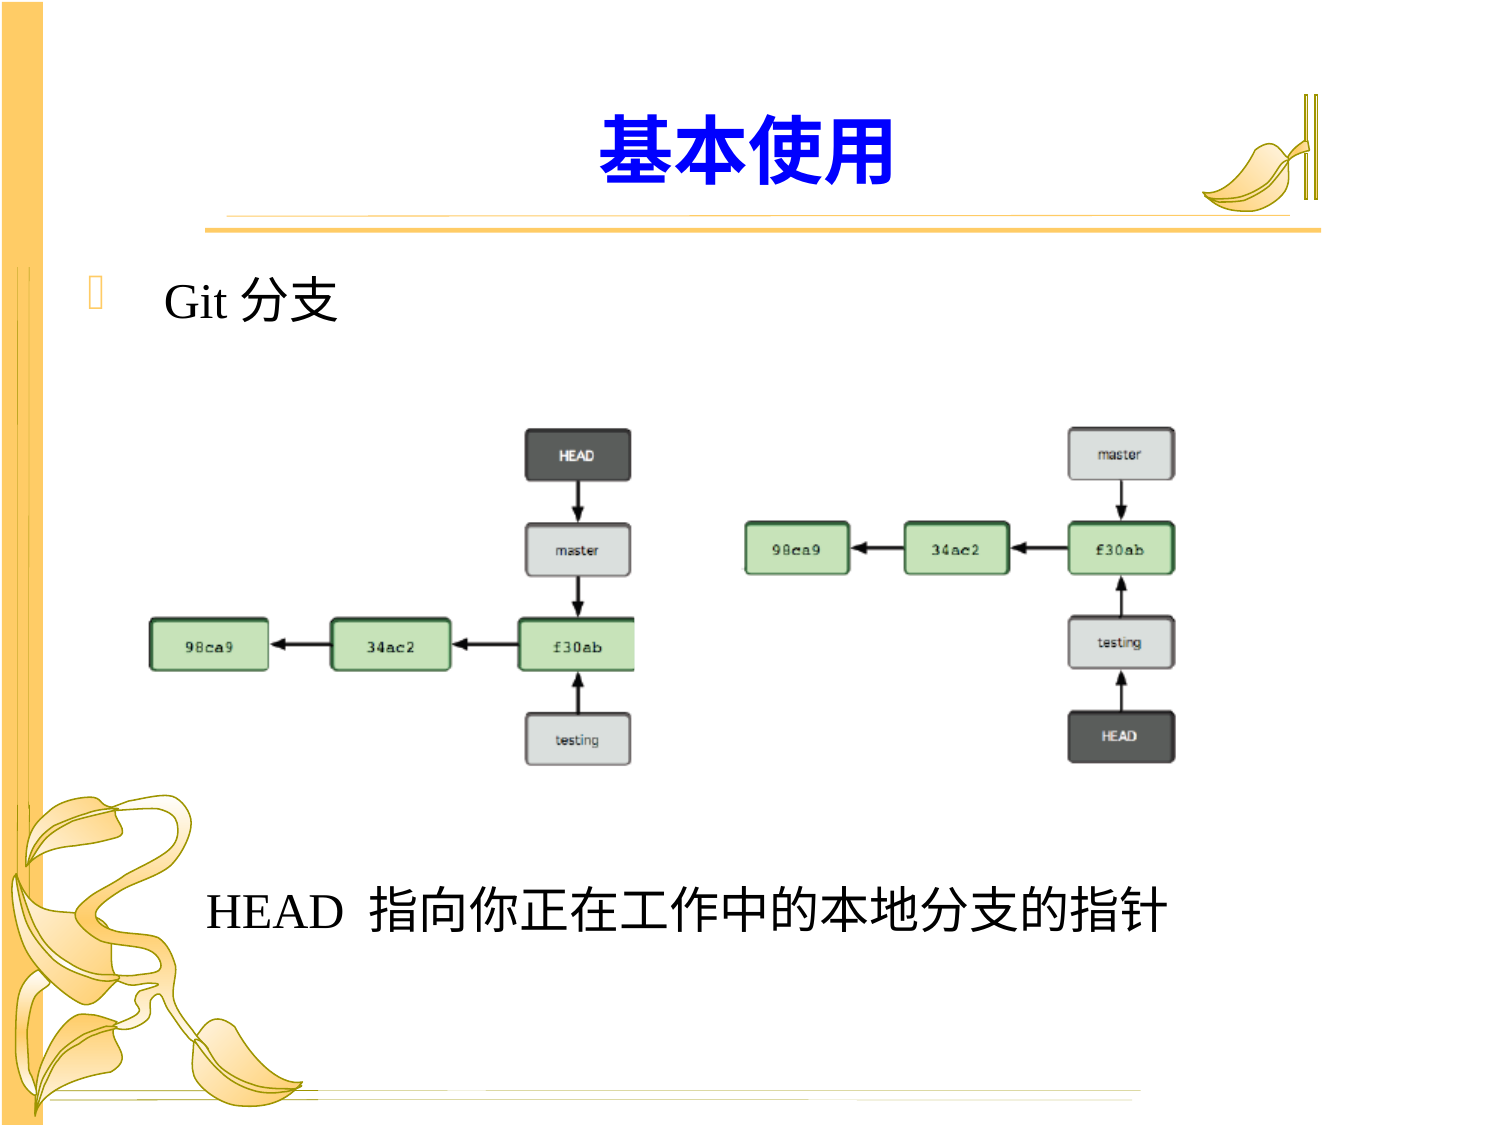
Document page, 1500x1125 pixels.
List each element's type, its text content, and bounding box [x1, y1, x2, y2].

picture [146, 421, 635, 773]
text_box HEAD 指向你正在工作中的本地分支的指针 [191, 871, 1209, 946]
list Git分支 [74, 261, 1423, 1004]
title 基本使用 [74, 54, 1423, 243]
picture [722, 424, 1181, 770]
